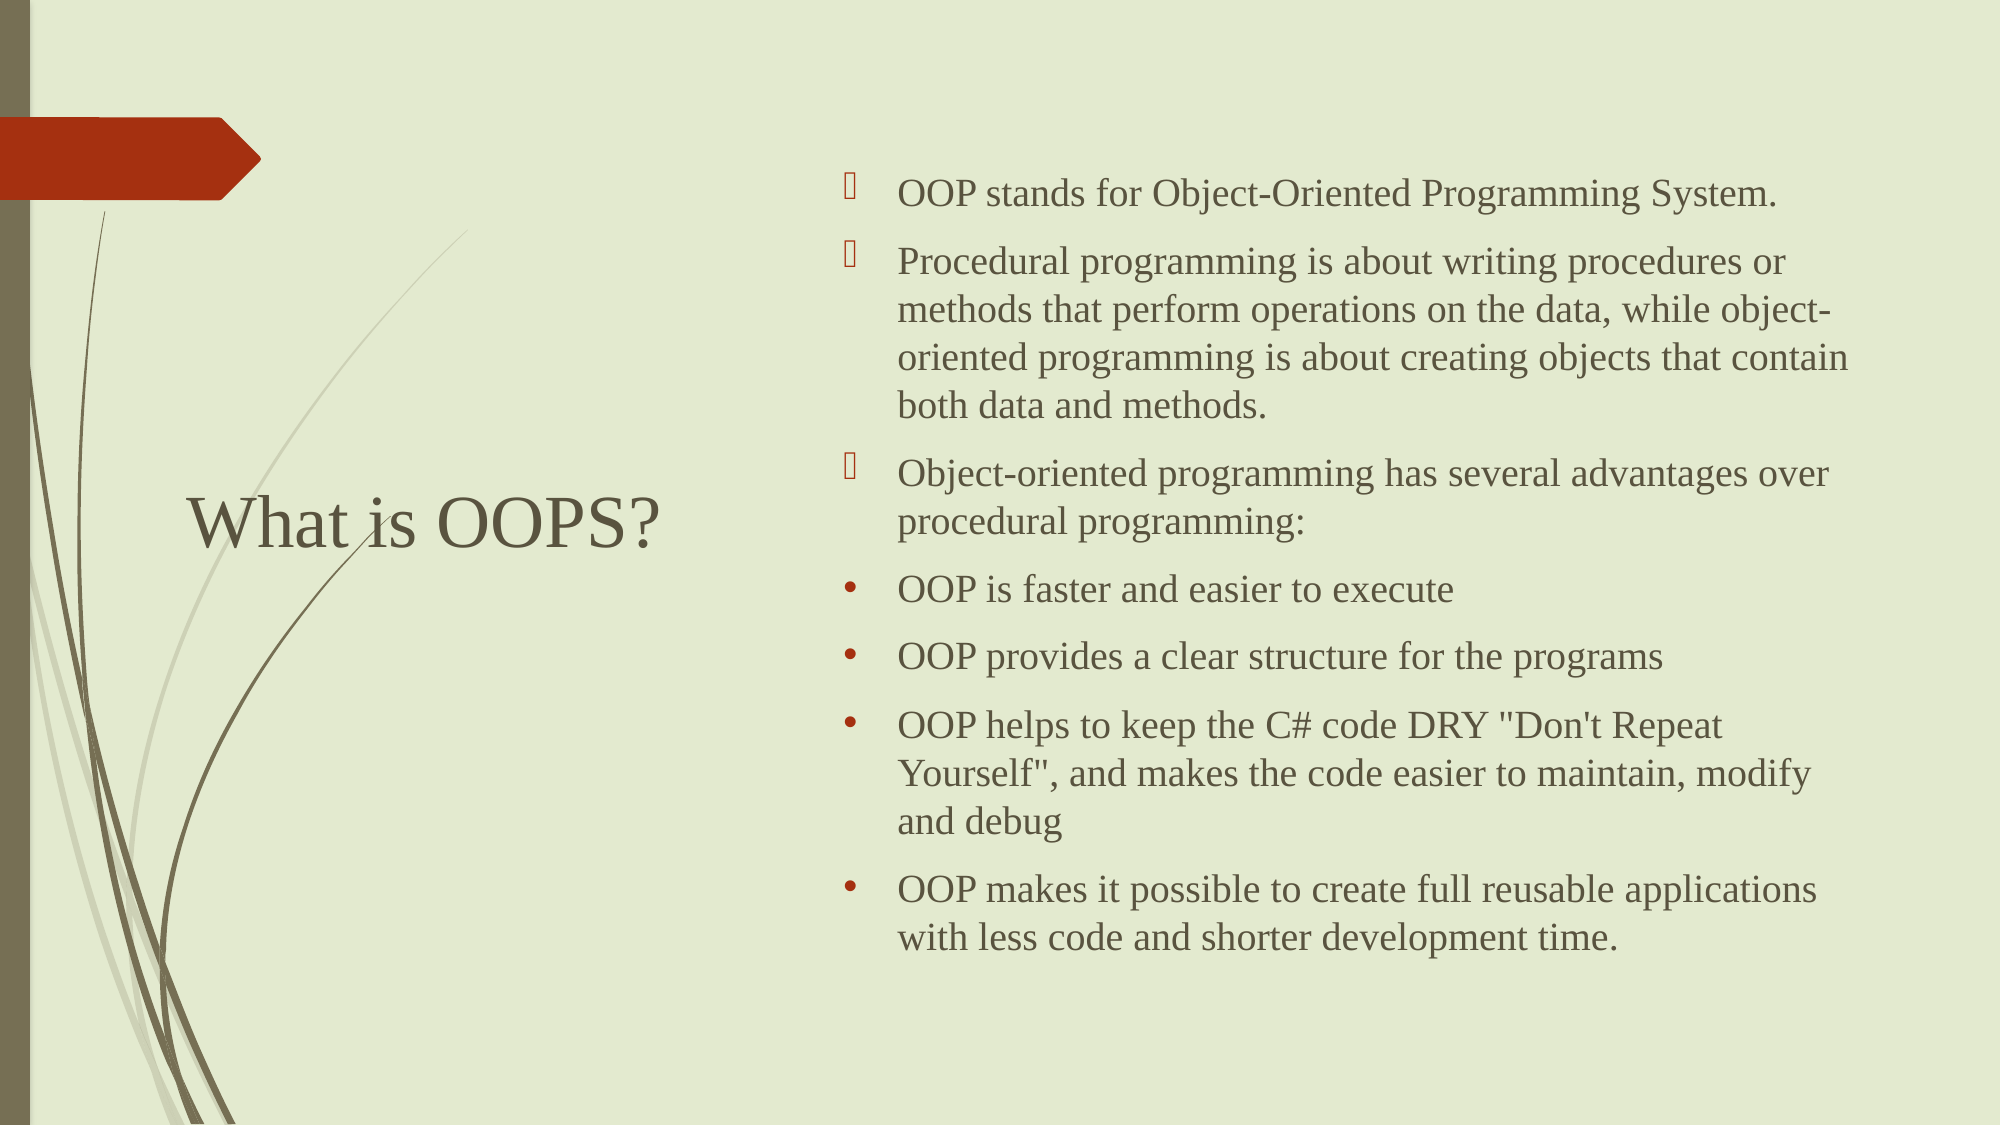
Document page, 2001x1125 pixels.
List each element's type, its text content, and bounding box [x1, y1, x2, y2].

title What is OOPS? [171, 154, 706, 970]
list OOP stands for Object-Oriented Programming System. Procedural programming is about writing procedures or methods that perform operations on the data, while object-oriented programming is about creating objects that contain both data and methods. Object-oriented programming has several advantages over procedural programming: OOP is faster and easier to execute OOP provides a clear structure for the programs OOP helps to keep the C# code DRY "Don't Repeat Yourself", and makes the code easier to maintain, modify and debug OOP makes it possible to create full reusable applications with less code and shorter development time. [828, 154, 1888, 970]
